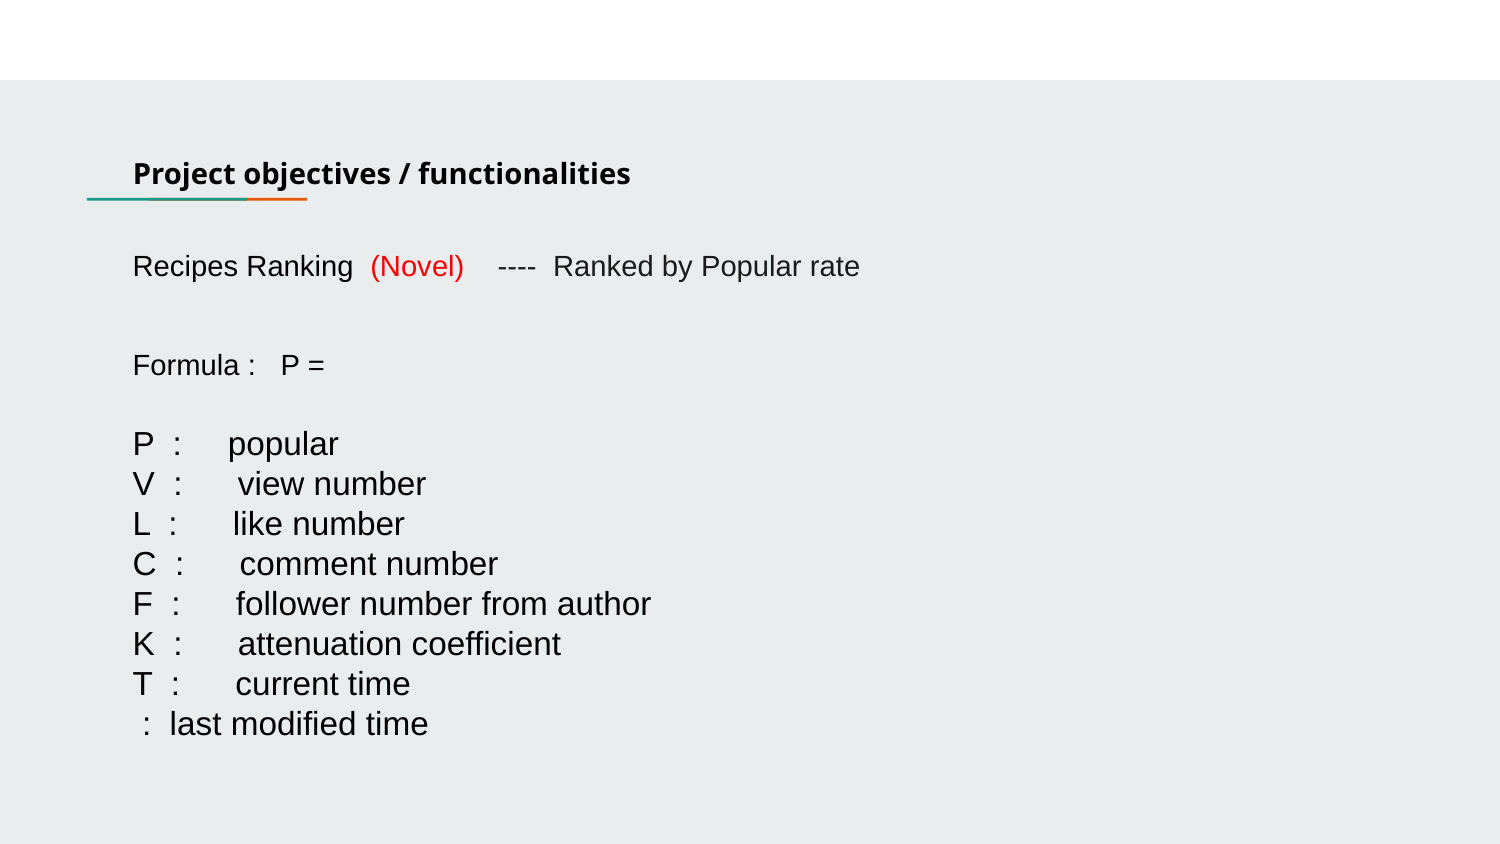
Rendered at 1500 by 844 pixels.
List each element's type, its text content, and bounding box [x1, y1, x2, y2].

text_box Project objectives / functionalities [117, 140, 837, 206]
text_box Recipes Ranking (Novel) ---- Ranked by Popular rate [117, 240, 1087, 290]
